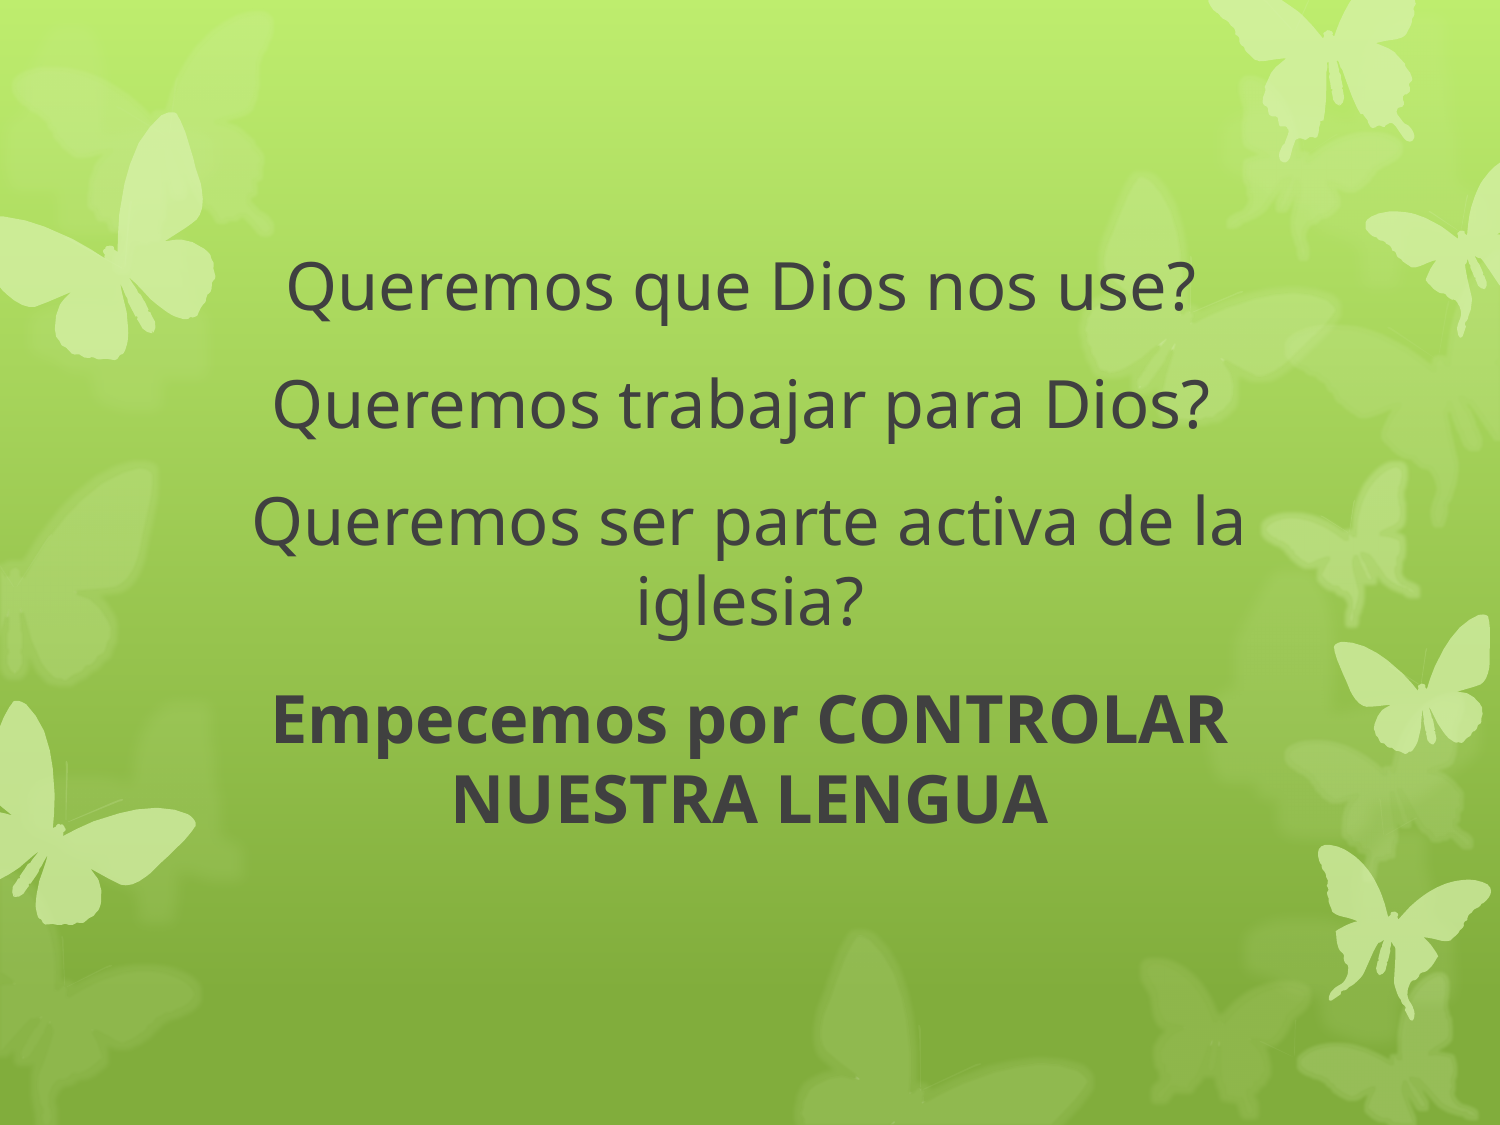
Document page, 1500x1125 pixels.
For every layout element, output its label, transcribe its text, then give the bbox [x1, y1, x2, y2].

list Queremos que Dios nos use? Queremos trabajar para Dios? Queremos ser parte activa de la iglesia? Empecemos por CONTROLAR NUESTRA LENGUA [165, 184, 1335, 962]
